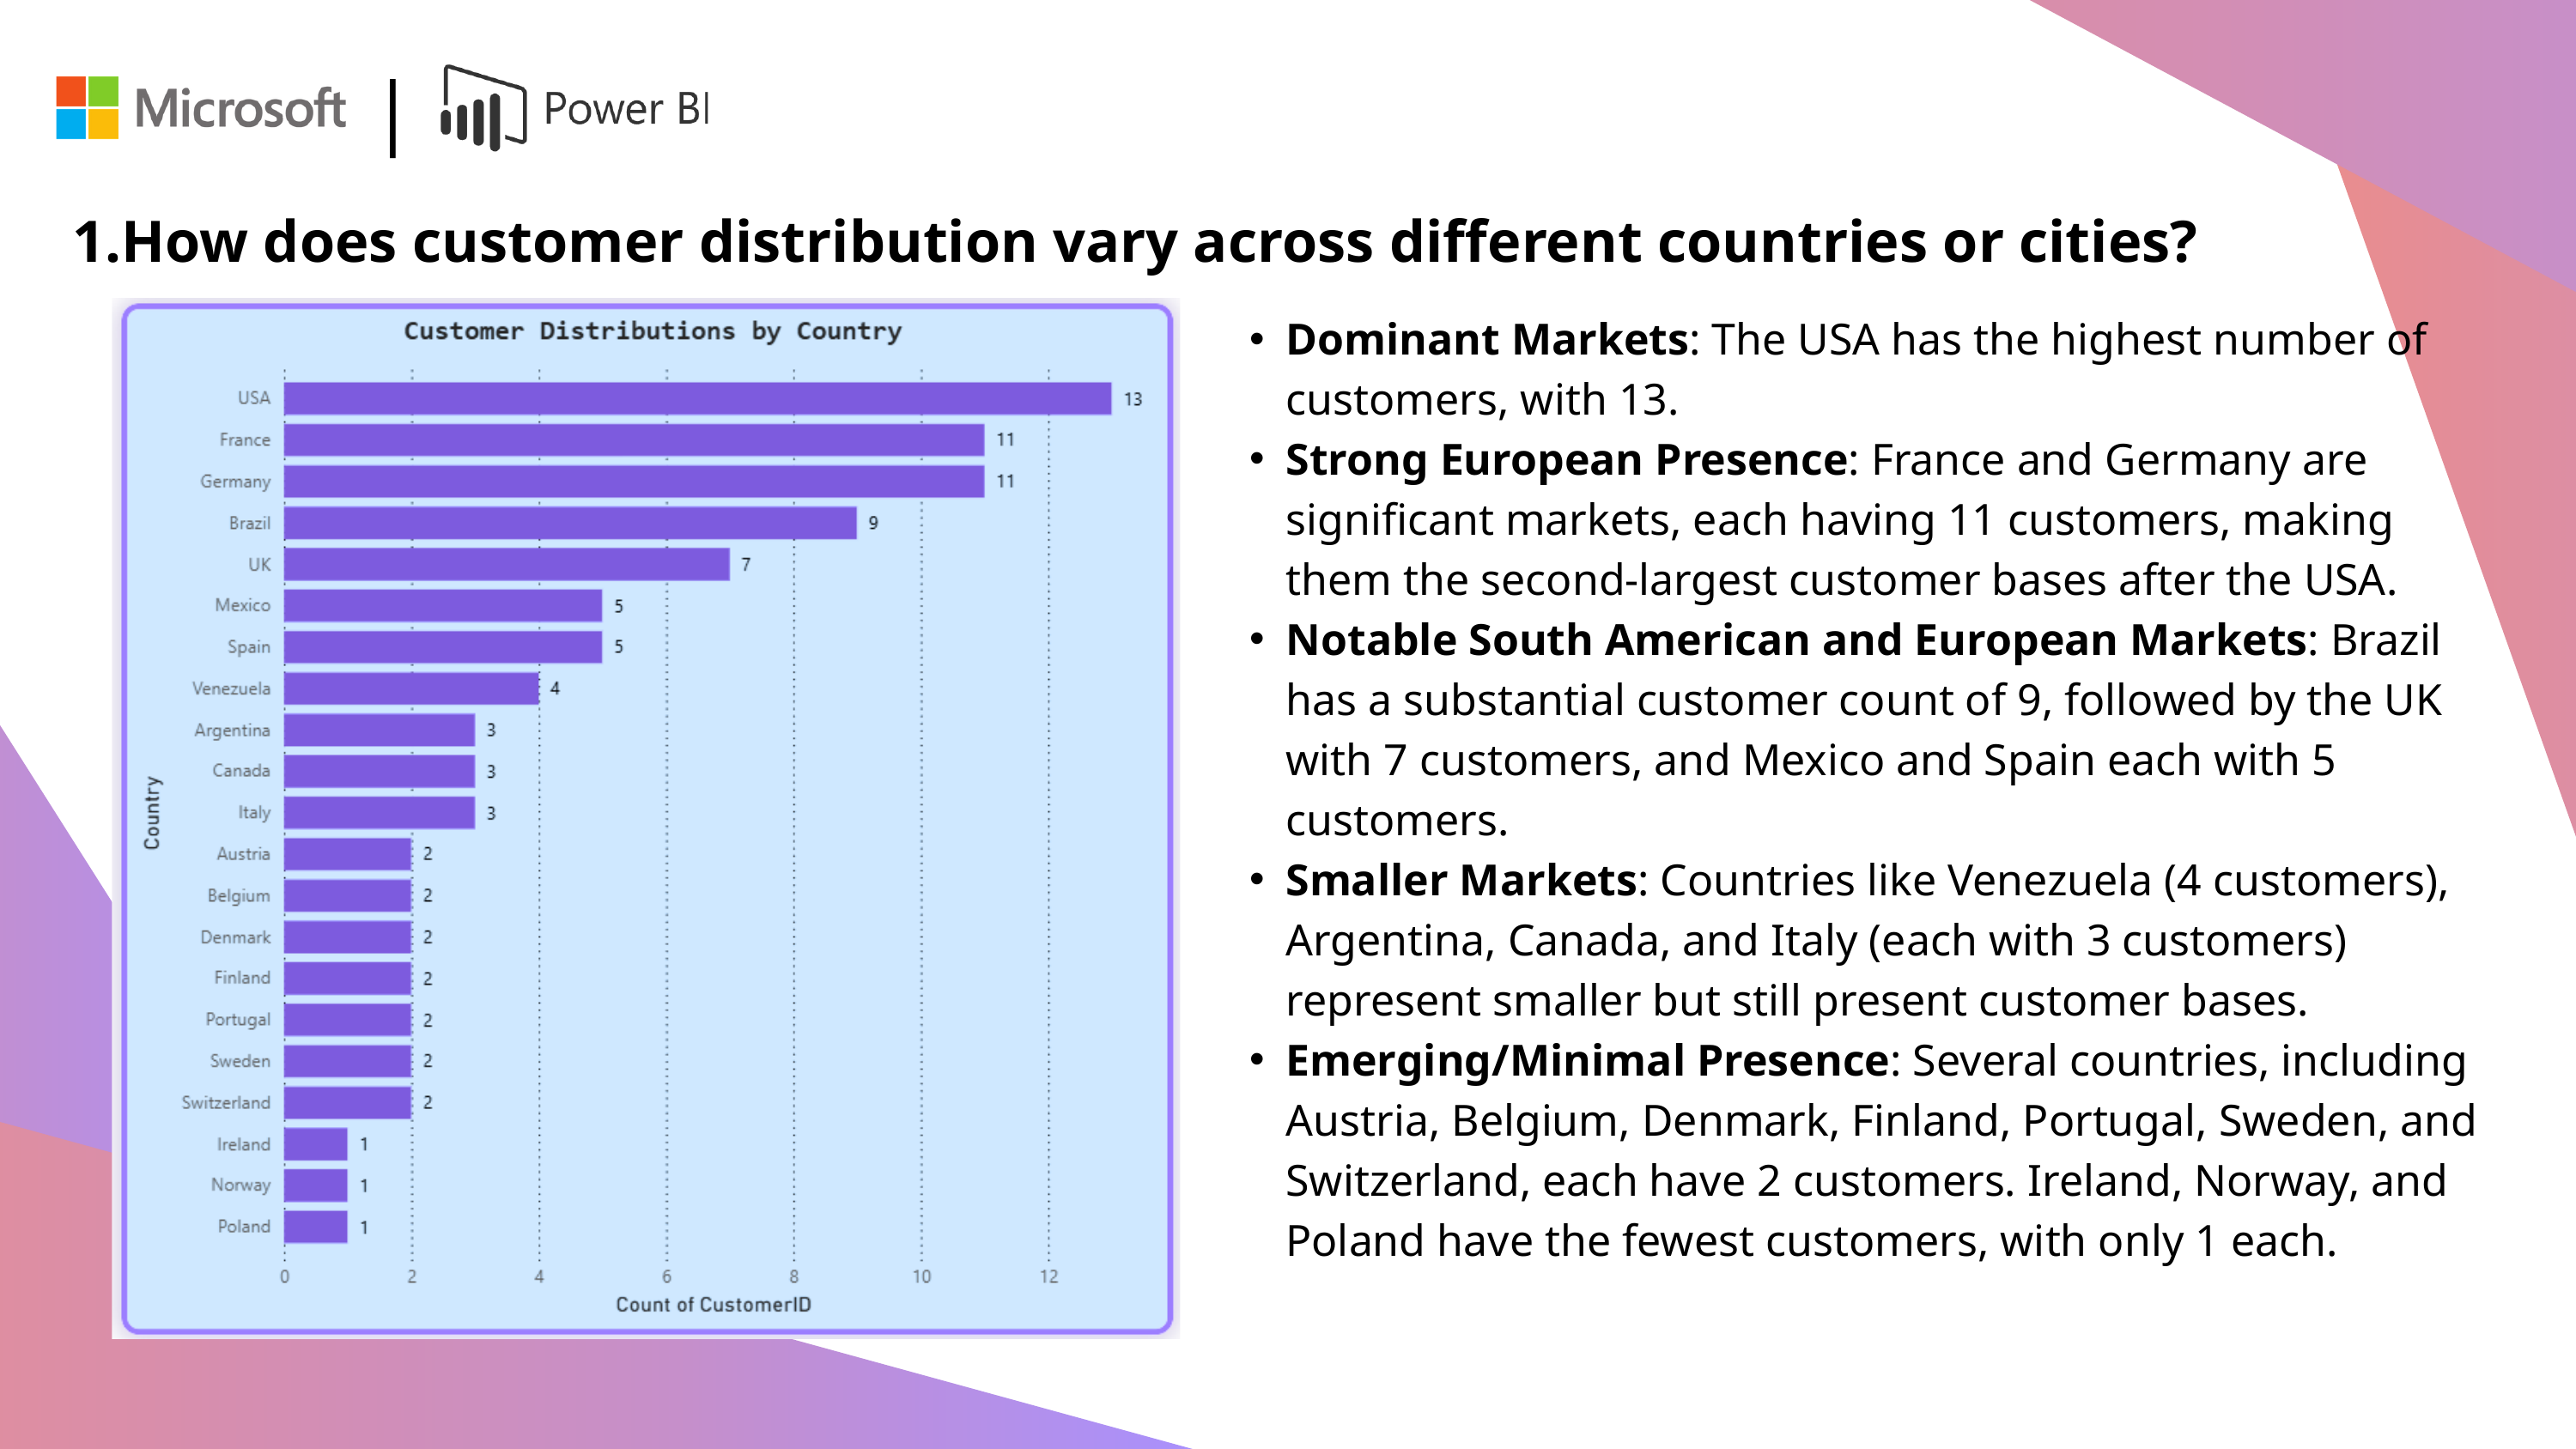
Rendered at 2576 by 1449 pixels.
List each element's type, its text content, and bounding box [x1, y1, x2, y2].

text_box 1.How does customer distribution vary across different countries or cities? [72, 192, 2504, 274]
text_box [2337, 166, 2387, 192]
text_box Dominant Markets: The USA has the highest number of customers, with 13. Strong European Presence: France and Germany are significant markets, each having 11 customers, making them the second-largest customer bases after the USA. Notable South American and European Markets: Brazil has a substantial customer count of 9, followed by the UK with 7 customers, and Mexico and Spain each with 5 customers. Smaller Markets: Countries like Venezuela (4 customers), Argentina, Canada, and Italy (each with 3 customers) represent smaller but still present customer bases. Emerging/Minimal Presence: Several countries, including Austria, Belgium, Denmark, Finland, Portugal, Sweden, and Switzerland, each have 2 customers. Ireland, Norway, and Poland have the fewest customers, with only 1 each. [1212, 303, 2480, 1325]
text_box [0, 1122, 1193, 1449]
text_box [2376, 254, 2576, 837]
text_box [56, 34, 346, 180]
text_box [441, 63, 708, 152]
text_box [112, 298, 1181, 1339]
text_box [0, 724, 112, 1152]
text_box [2029, 0, 2576, 293]
text_box | [345, 45, 441, 156]
